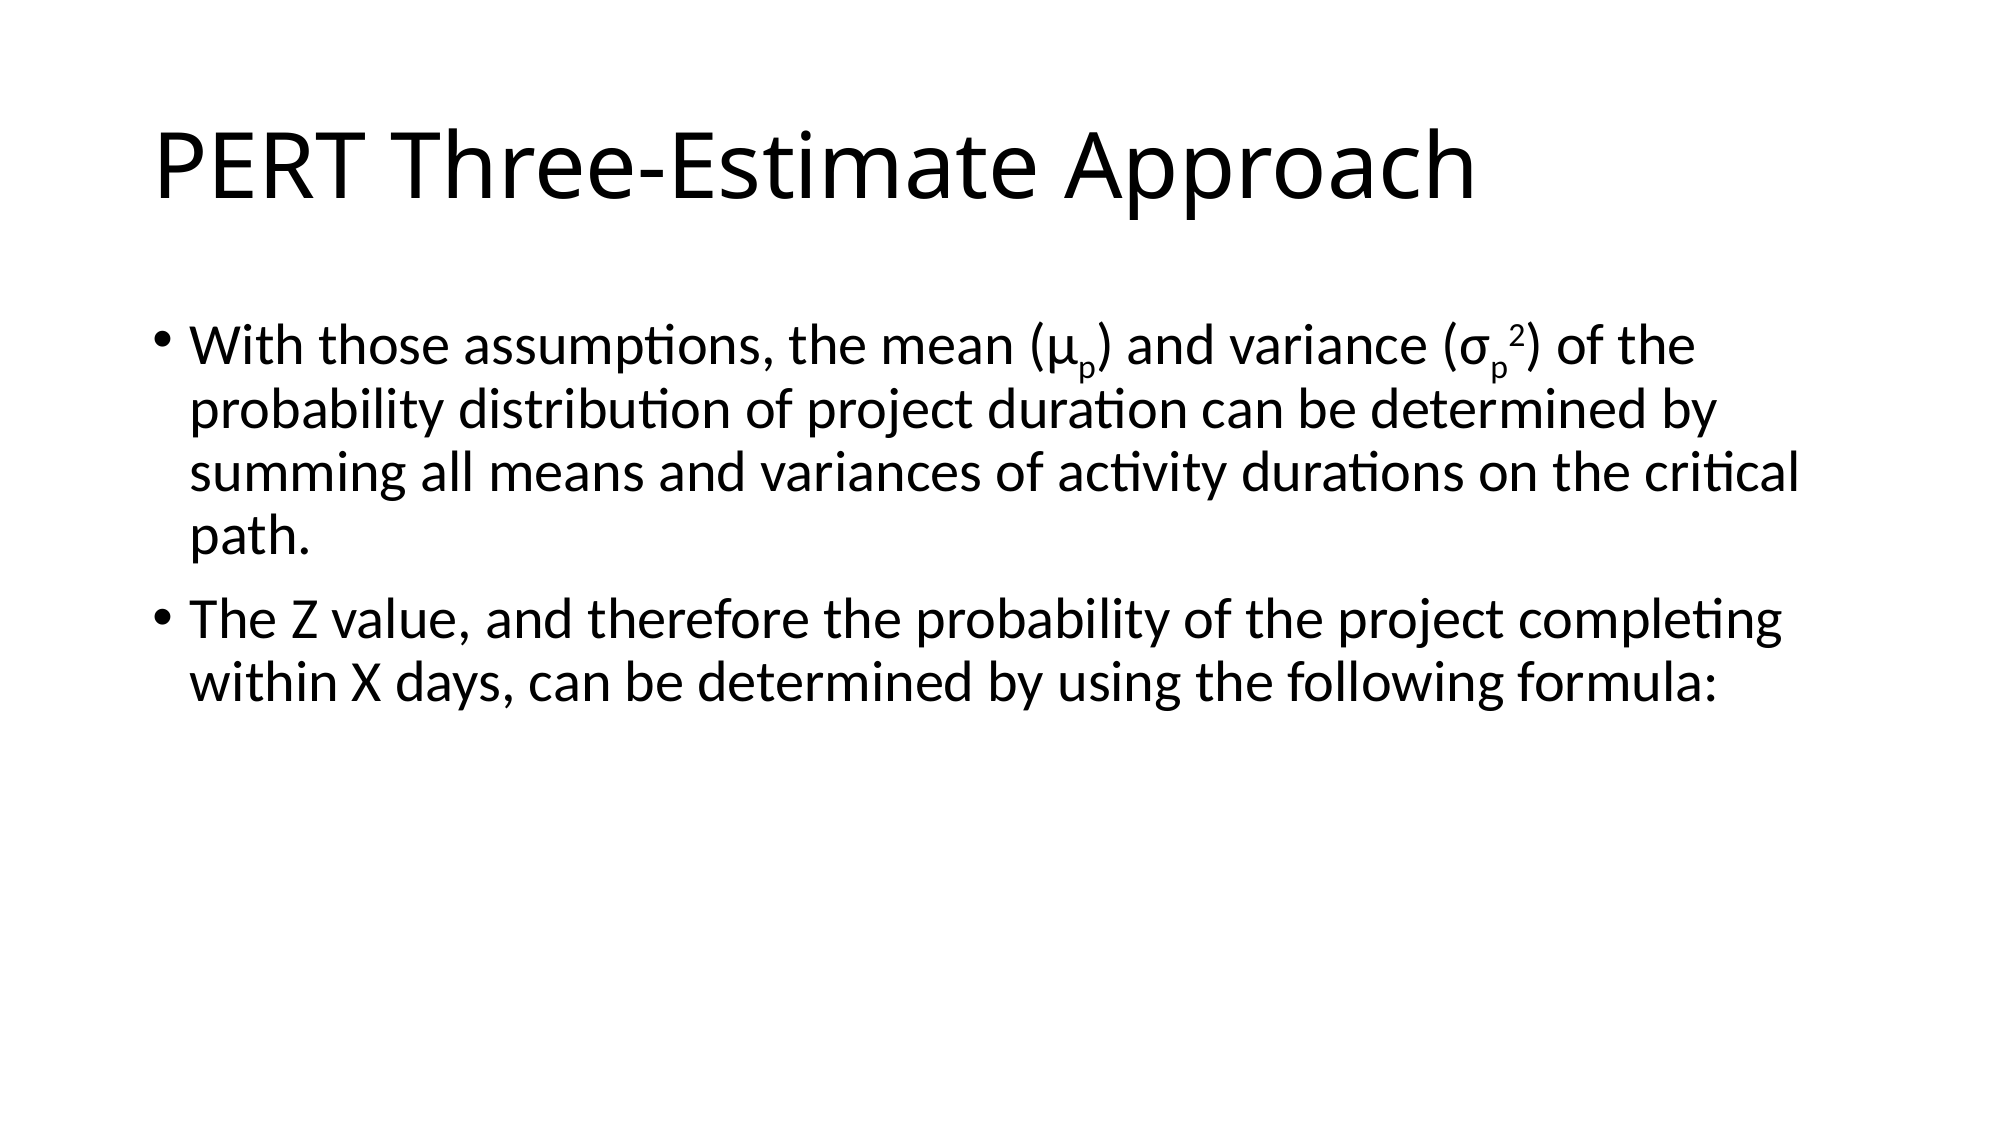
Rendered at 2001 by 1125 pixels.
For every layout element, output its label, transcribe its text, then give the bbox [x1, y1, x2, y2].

title PERT Three-Estimate Approach [137, 59, 1863, 278]
